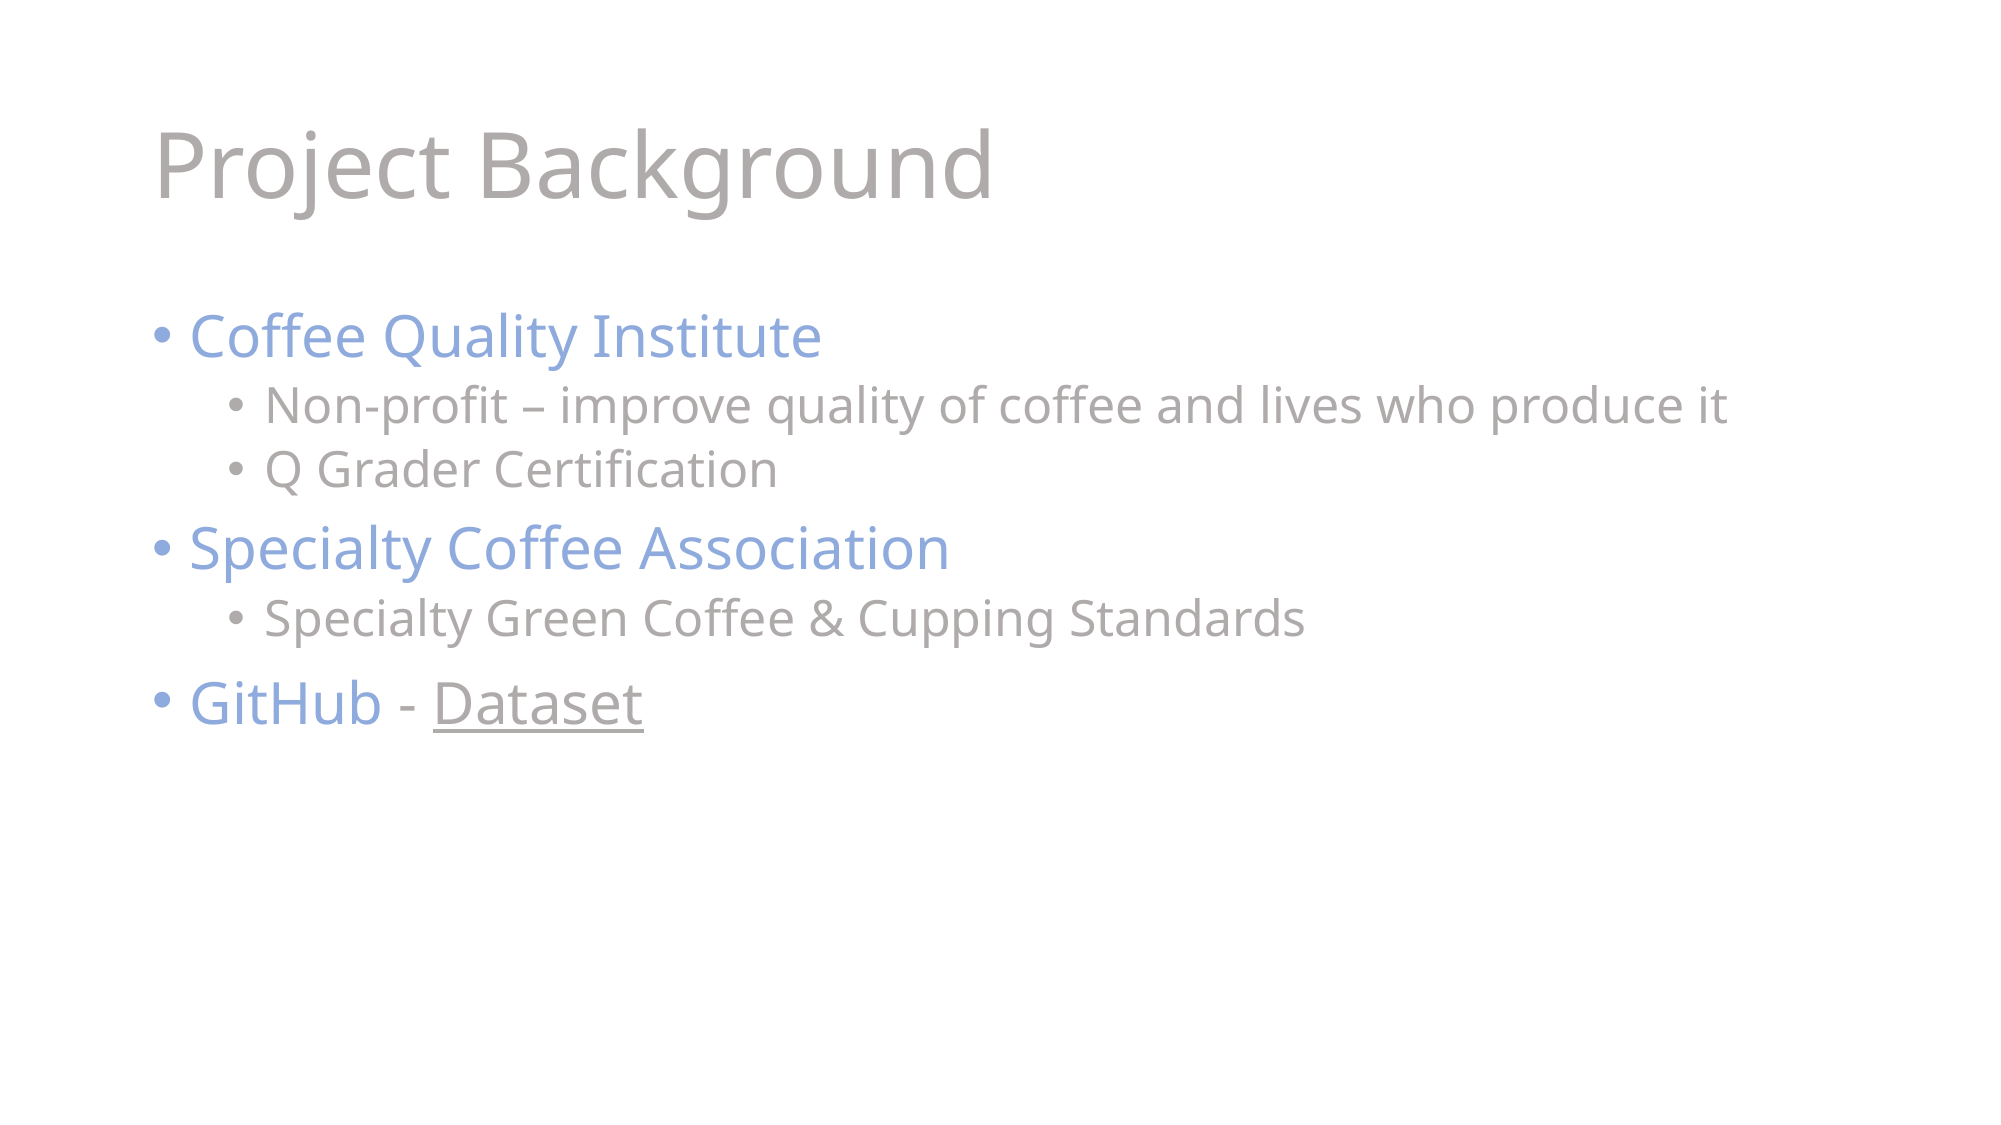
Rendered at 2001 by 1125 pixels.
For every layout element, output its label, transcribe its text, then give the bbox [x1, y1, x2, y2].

list Coffee Quality Institute Non-profit – improve quality of coffee and lives who produce it Q Grader Certification Specialty Coffee Association Specialty Green Coffee & Cupping Standards GitHub - Dataset [137, 299, 1863, 1014]
title Project Background [137, 59, 1863, 278]
